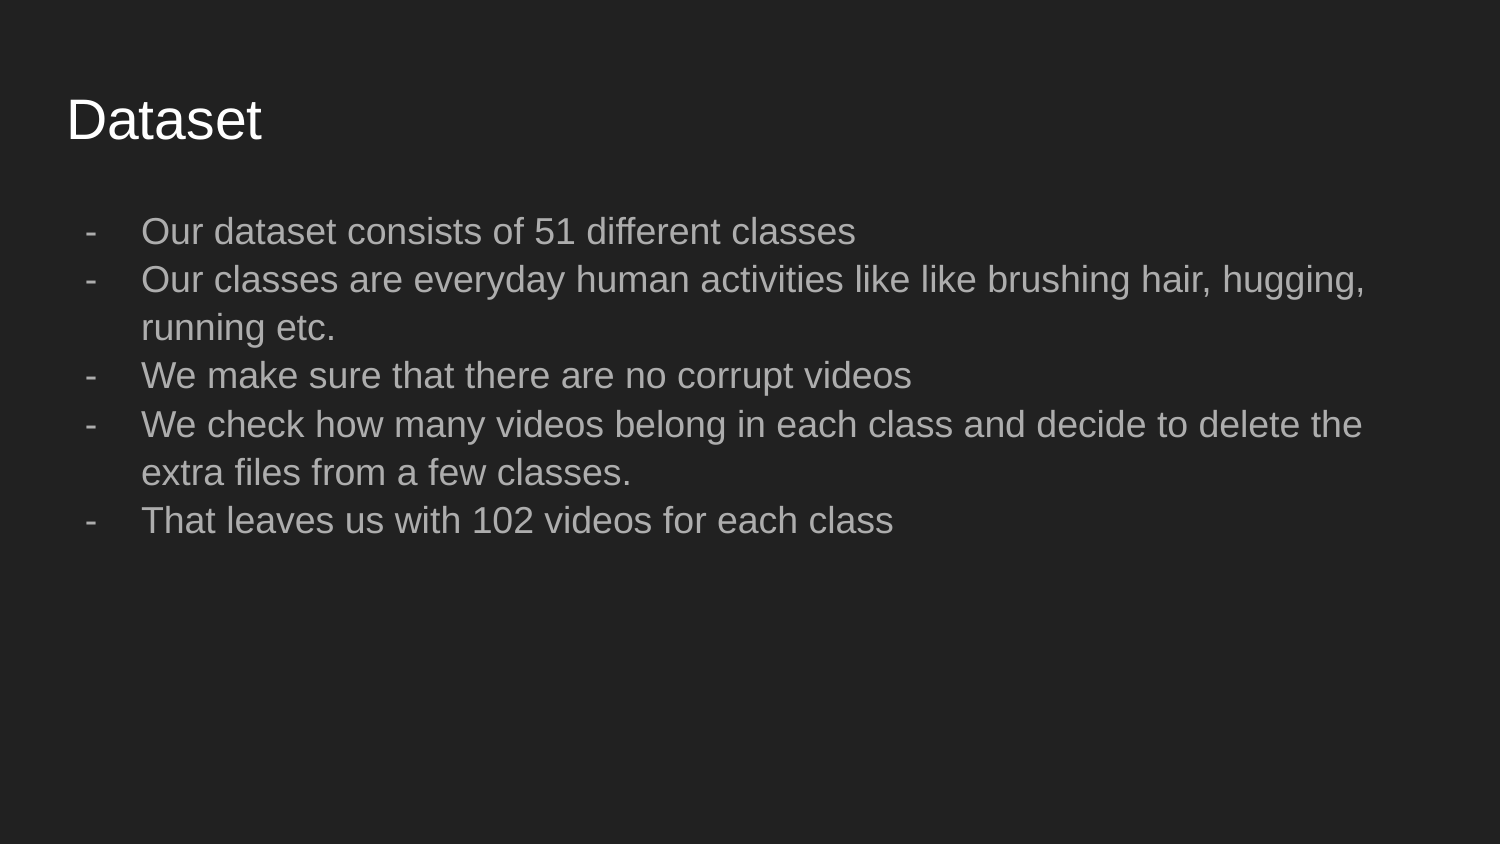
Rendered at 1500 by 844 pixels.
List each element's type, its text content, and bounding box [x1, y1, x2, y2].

list Our dataset consists of 51 different classes Our classes are everyday human activities like like brushing hair, hugging, running etc. We make sure that there are no corrupt videos We check how many videos belong in each class and decide to delete the extra files from a few classes. That leaves us with 102 videos for each class [51, 189, 1449, 750]
title Dataset [51, 72, 1449, 167]
